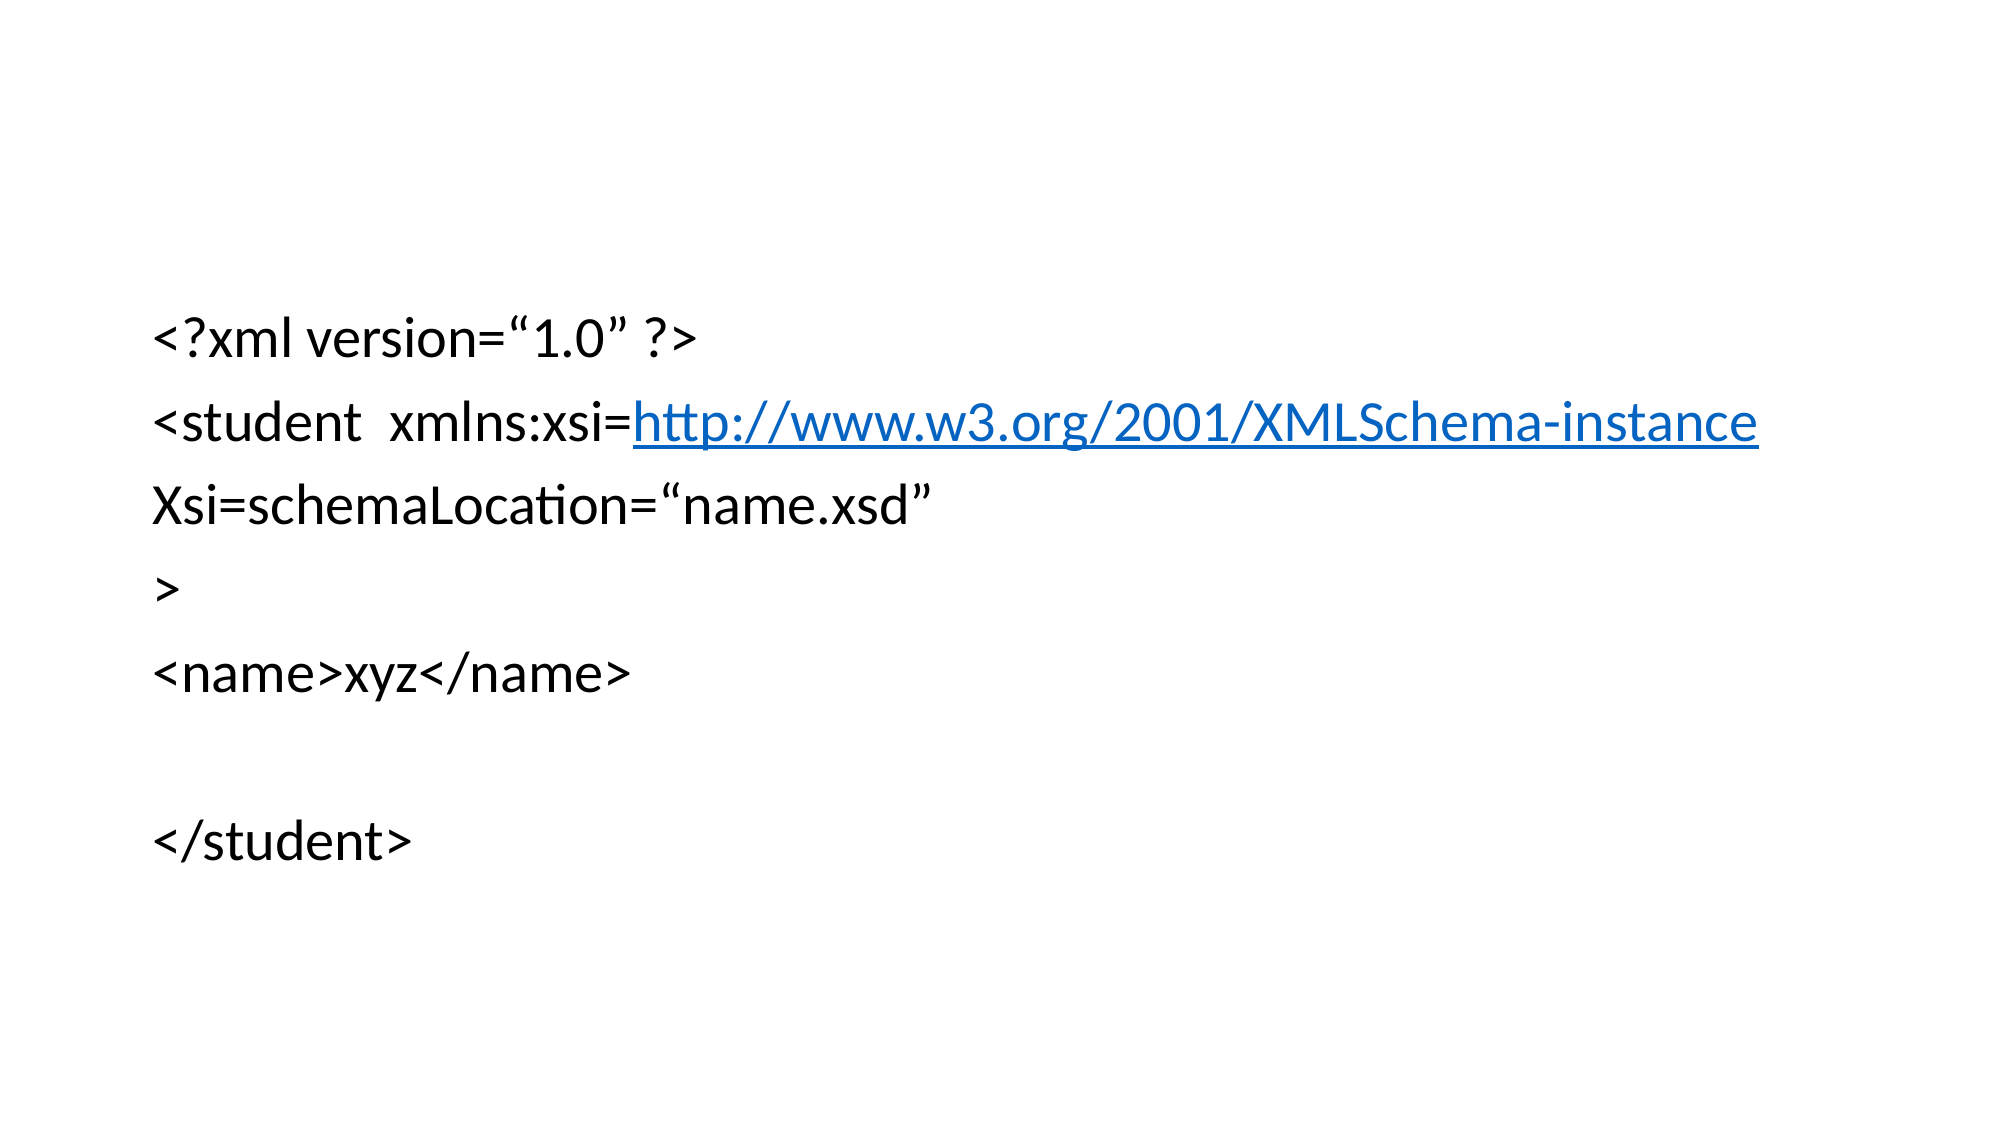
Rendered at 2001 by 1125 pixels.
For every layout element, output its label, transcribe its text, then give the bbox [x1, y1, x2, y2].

list <?xml version=“1.0” ?> <student xmlns:xsi=http://www.w3.org/2001/XMLSchema-instance Xsi=schemaLocation=“name.xsd” > <name>xyz</name> </student> [137, 299, 1863, 1014]
